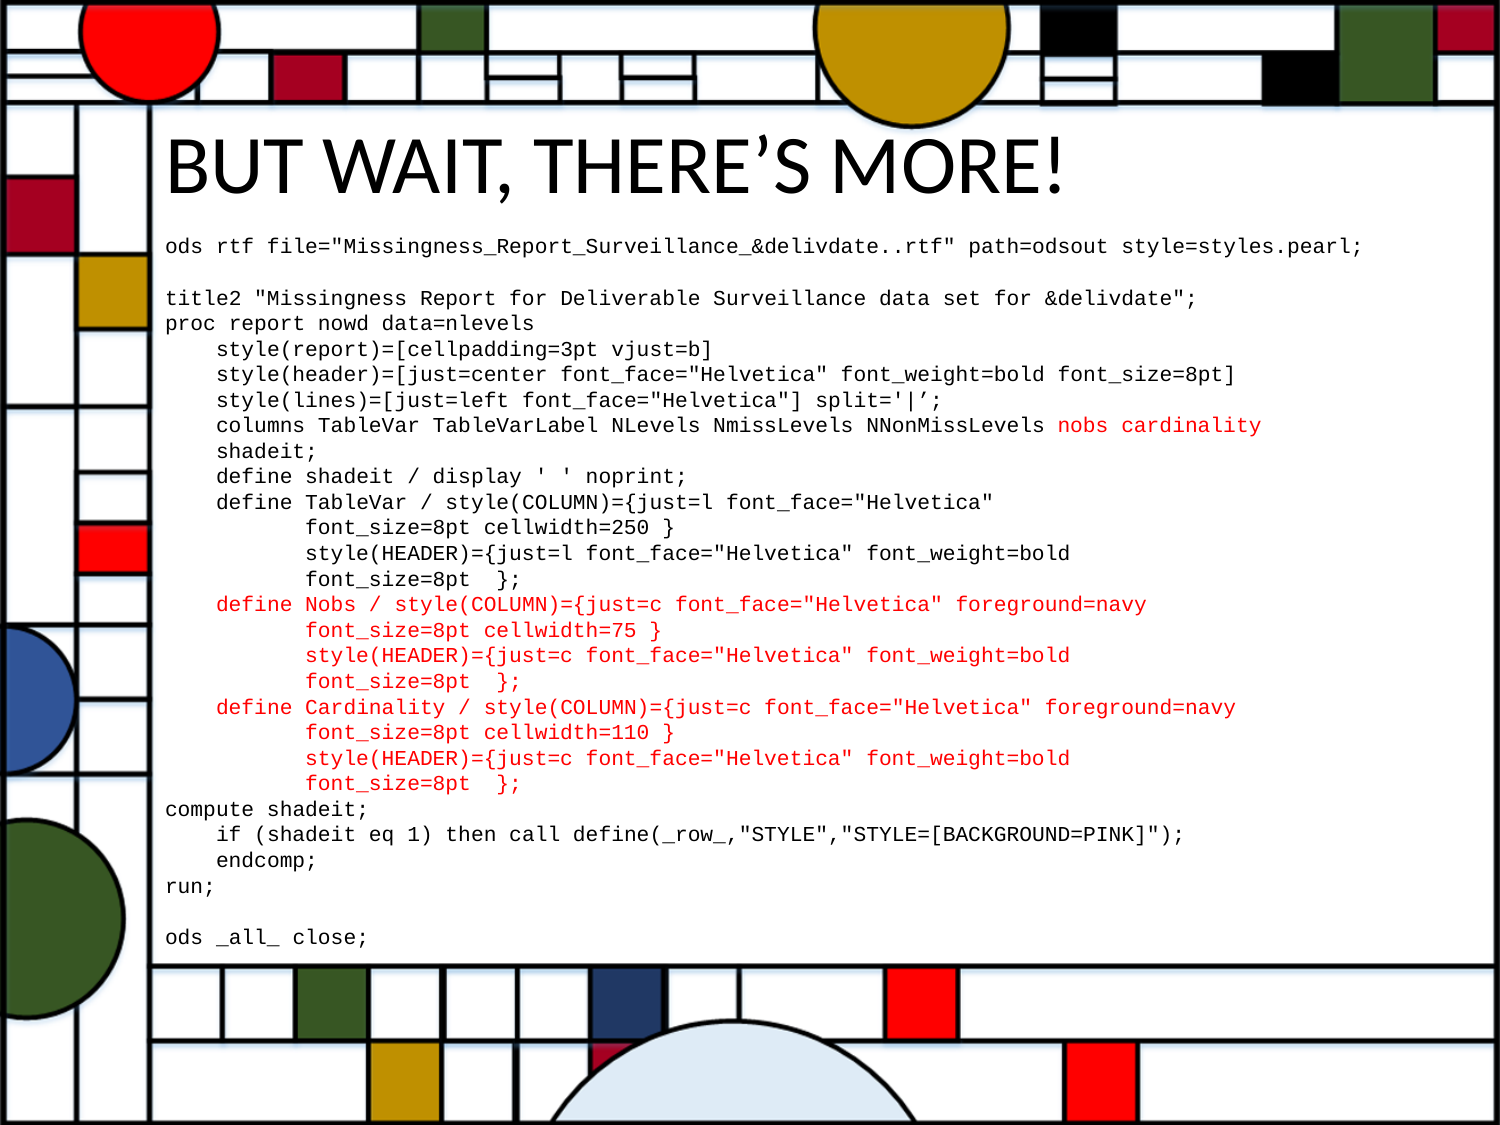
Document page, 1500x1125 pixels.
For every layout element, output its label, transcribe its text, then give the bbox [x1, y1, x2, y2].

title BUT WAIT, THERE’S MORE! [150, 82, 1500, 224]
picture [0, 0, 1500, 1125]
list ods rtf file="Missingness_Report_Surveillance_&delivdate..rtf" path=odsout style=styles.pearl; title2 "Missingness Report for Deliverable Surveillance data set for &delivdate"; proc report nowd data=nlevels style(report)=[cellpadding=3pt vjust=b] style(header)=[just=center font_face="Helvetica" font_weight=bold font_size=8pt] style(lines)=[just=left font_face="Helvetica"] split='|’; columns TableVar TableVarLabel NLevels NmissLevels NNonMissLevels nobs cardinality shadeit; define shadeit / display ' ' noprint; define TableVar / style(COLUMN)={just=l font_face="Helvetica" font_size=8pt cellwidth=250 } style(HEADER)={just=l font_face="Helvetica" font_weight=bold font_size=8pt }; define Nobs / style(COLUMN)={just=c font_face="Helvetica" foreground=navy font_size=8pt cellwidth=75 } style(HEADER)={just=c font_face="Helvetica" font_weight=bold font_size=8pt }; define Cardinality / style(COLUMN)={just=c font_face="Helvetica" foreground=navy font_size=8pt cellwidth=110 } style(HEADER)={just=c font_face="Helvetica" font_weight=bold font_size=8pt }; compute shadeit; if (shadeit eq 1) then call define(_row_,"STYLE","STYLE=[BACKGROUND=PINK]"); endcomp; run; ods _all_ close; [150, 224, 1500, 968]
